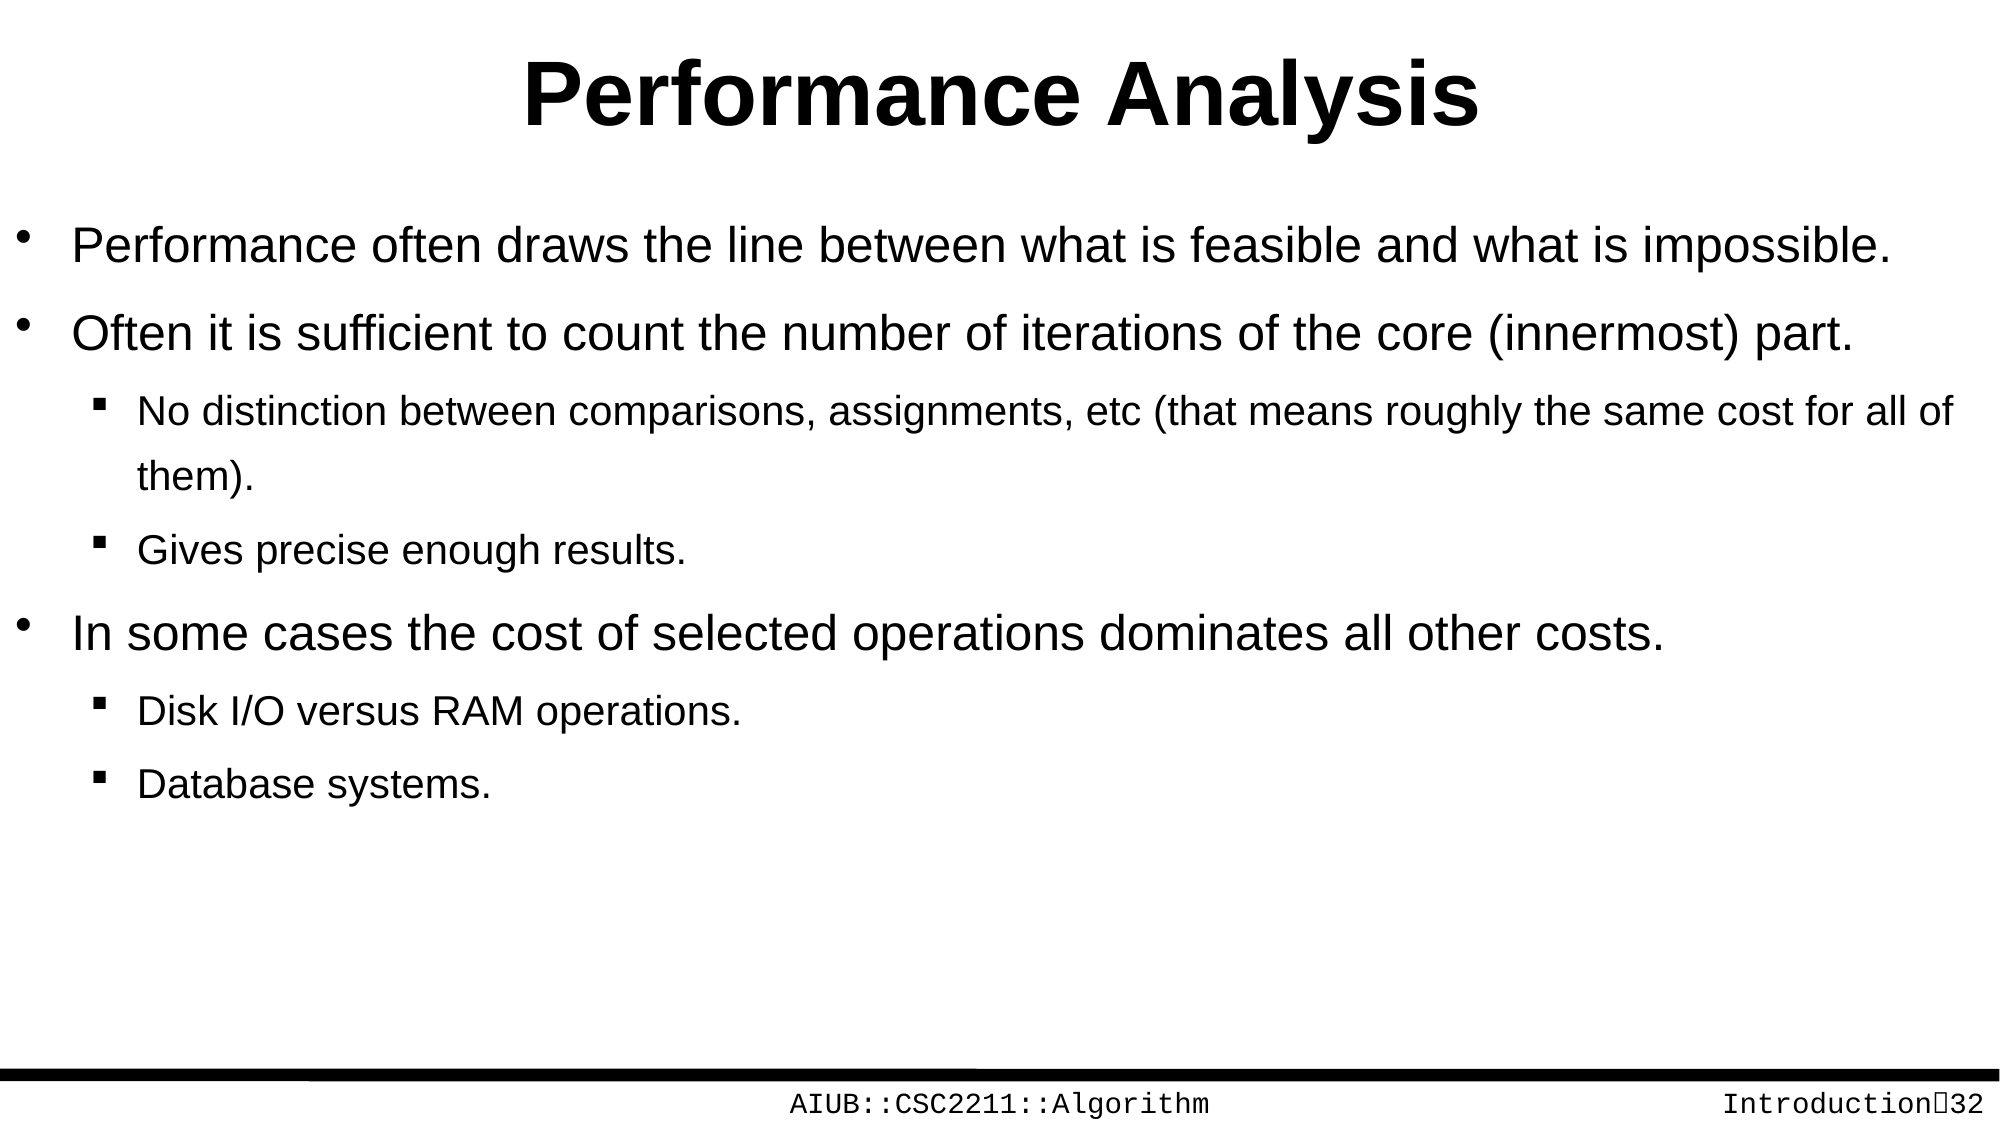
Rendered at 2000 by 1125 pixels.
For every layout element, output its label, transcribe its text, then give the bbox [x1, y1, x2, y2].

title Performance Analysis [5, 2, 2000, 176]
slide_number Introduction32 [1532, 1077, 2000, 1125]
list Performance often draws the line between what is feasible and what is impossible. Often it is sufficient to count the number of iterations of the core (innermost) part. No distinction between comparisons, assignments, etc (that means roughly the same cost for all of them). Gives precise enough results. In some cases the cost of selected operations dominates all other costs. Disk I/O versus RAM operations. Database systems. [0, 187, 2000, 1063]
footer AIUB::CSC2211::Algorithm [682, 1077, 1317, 1125]
